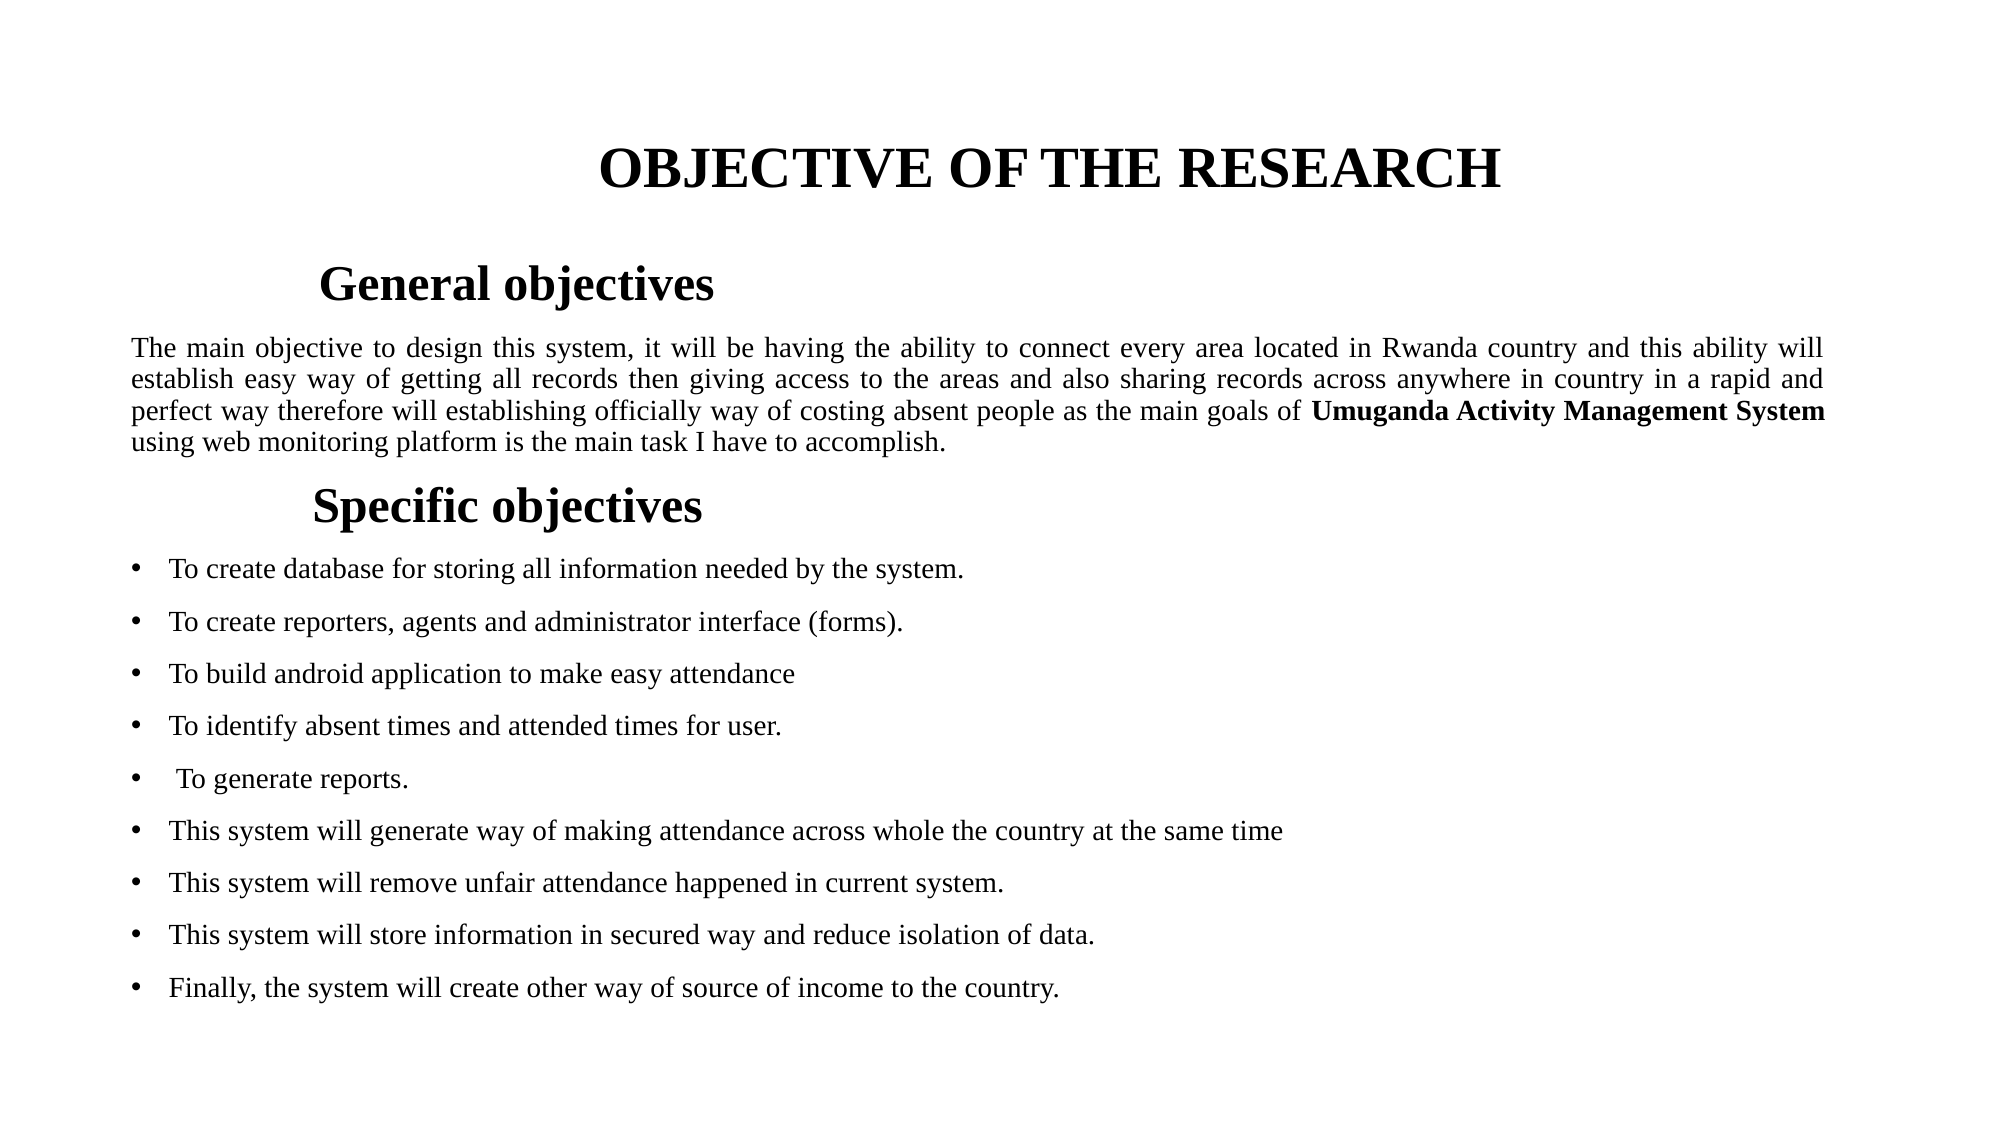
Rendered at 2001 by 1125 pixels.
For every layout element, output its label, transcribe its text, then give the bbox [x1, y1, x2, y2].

list General objectives The main objective to design this system, it will be having the ability to connect every area located in Rwanda country and this ability will establish easy way of getting all records then giving access to the areas and also sharing records across anywhere in country in a rapid and perfect way therefore will establishing officially way of costing absent people as the main goals of Umuganda Activity Management System using web monitoring platform is the main task I have to accomplish. Specific objectives To create database for storing all information needed by the system. To create reporters, agents and administrator interface (forms). To build android application to make easy attendance To identify absent times and attended times for user. To generate reports. This system will generate way of making attendance across whole the country at the same time This system will remove unfair attendance happened in current system. This system will store information in secured way and reduce isolation of data. Finally, the system will create other way of source of income to the country. [116, 250, 1841, 1125]
title OBJECTIVE OF THE RESEARCH [137, 59, 1863, 278]
